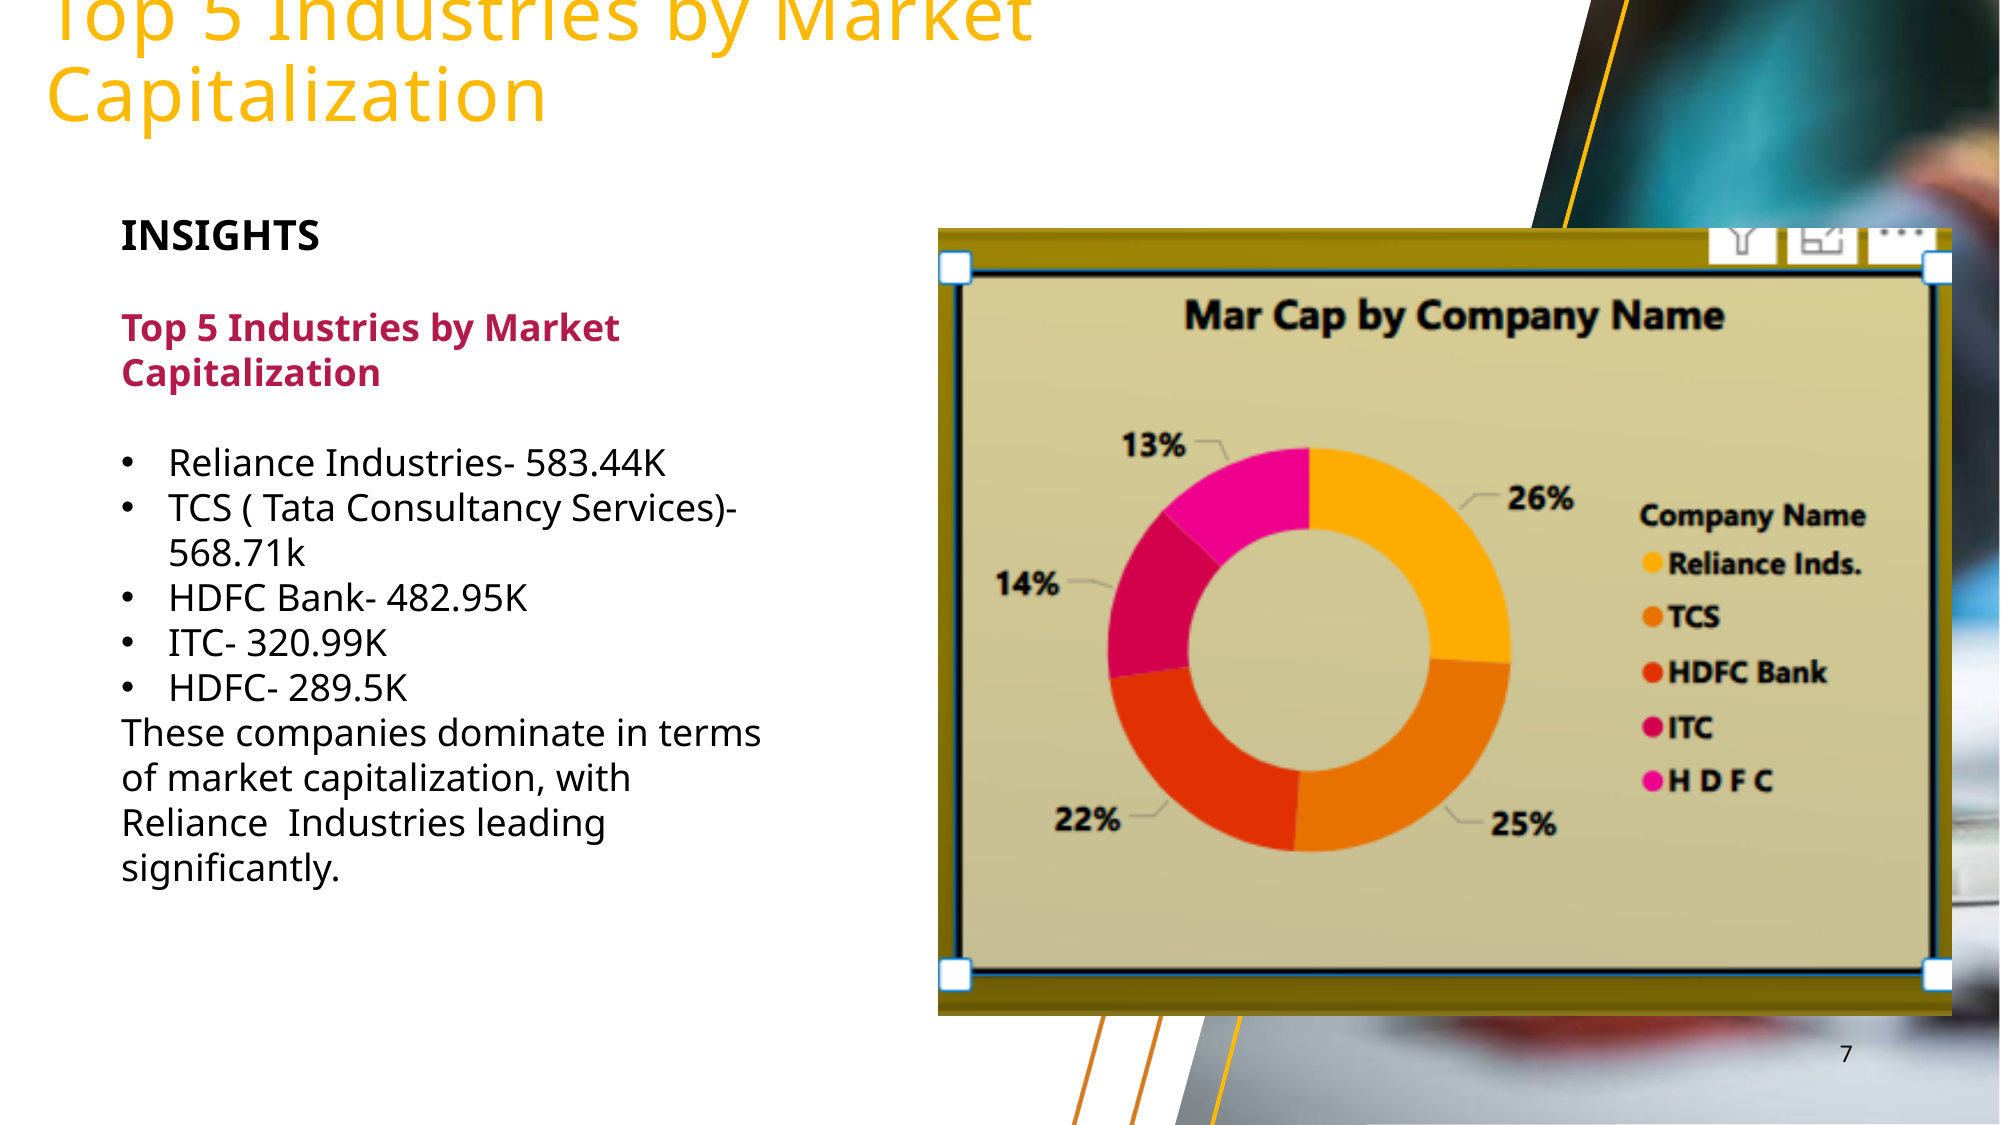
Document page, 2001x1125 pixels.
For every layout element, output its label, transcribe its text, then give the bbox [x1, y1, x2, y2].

title Top 5 Industries by Market Capitalization [30, 38, 1171, 146]
text_box INSIGHTS Top 5 Industries by Market Capitalization Reliance Industries- 583.44K TCS ( Tata Consultancy Services)- 568.71k HDFC Bank- 482.95K ITC- 320.99K HDFC- 289.5K These companies dominate in terms of market capitalization, with Reliance Industries leading significantly. [106, 201, 802, 942]
picture [938, 0, 2000, 1125]
